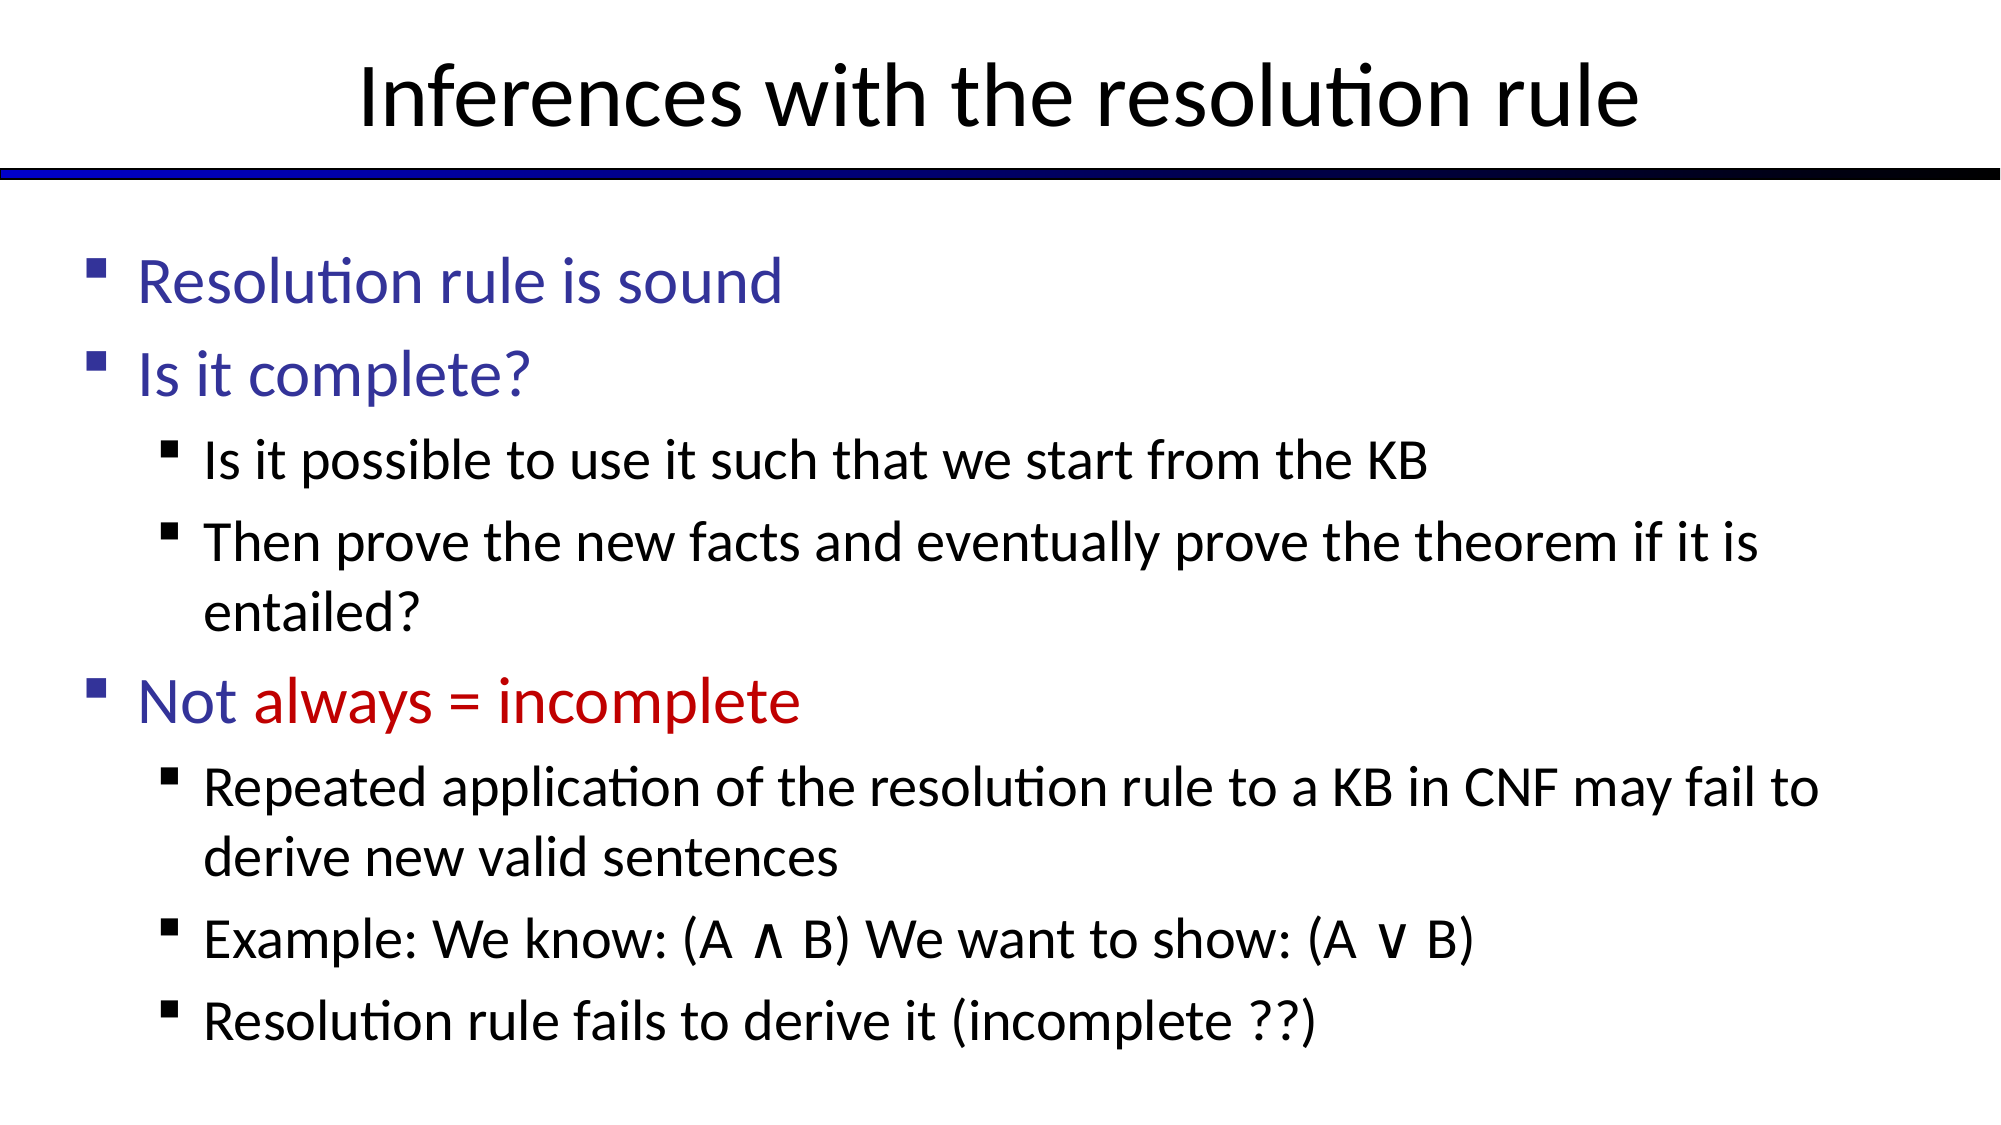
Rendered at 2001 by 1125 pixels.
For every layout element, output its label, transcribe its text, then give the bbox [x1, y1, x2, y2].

list Resolution rule is sound Is it complete? Is it possible to use it such that we start from the KB Then prove the new facts and eventually prove the theorem if it is entailed? Not always = incomplete Repeated application of the resolution rule to a KB in CNF may fail to derive new valid sentences Example: We know: (A ∧ B) We want to show: (A ∨ B) Resolution rule fails to derive it (incomplete ??) [66, 228, 1934, 1006]
title Inferences with the resolution rule [0, 0, 2000, 184]
